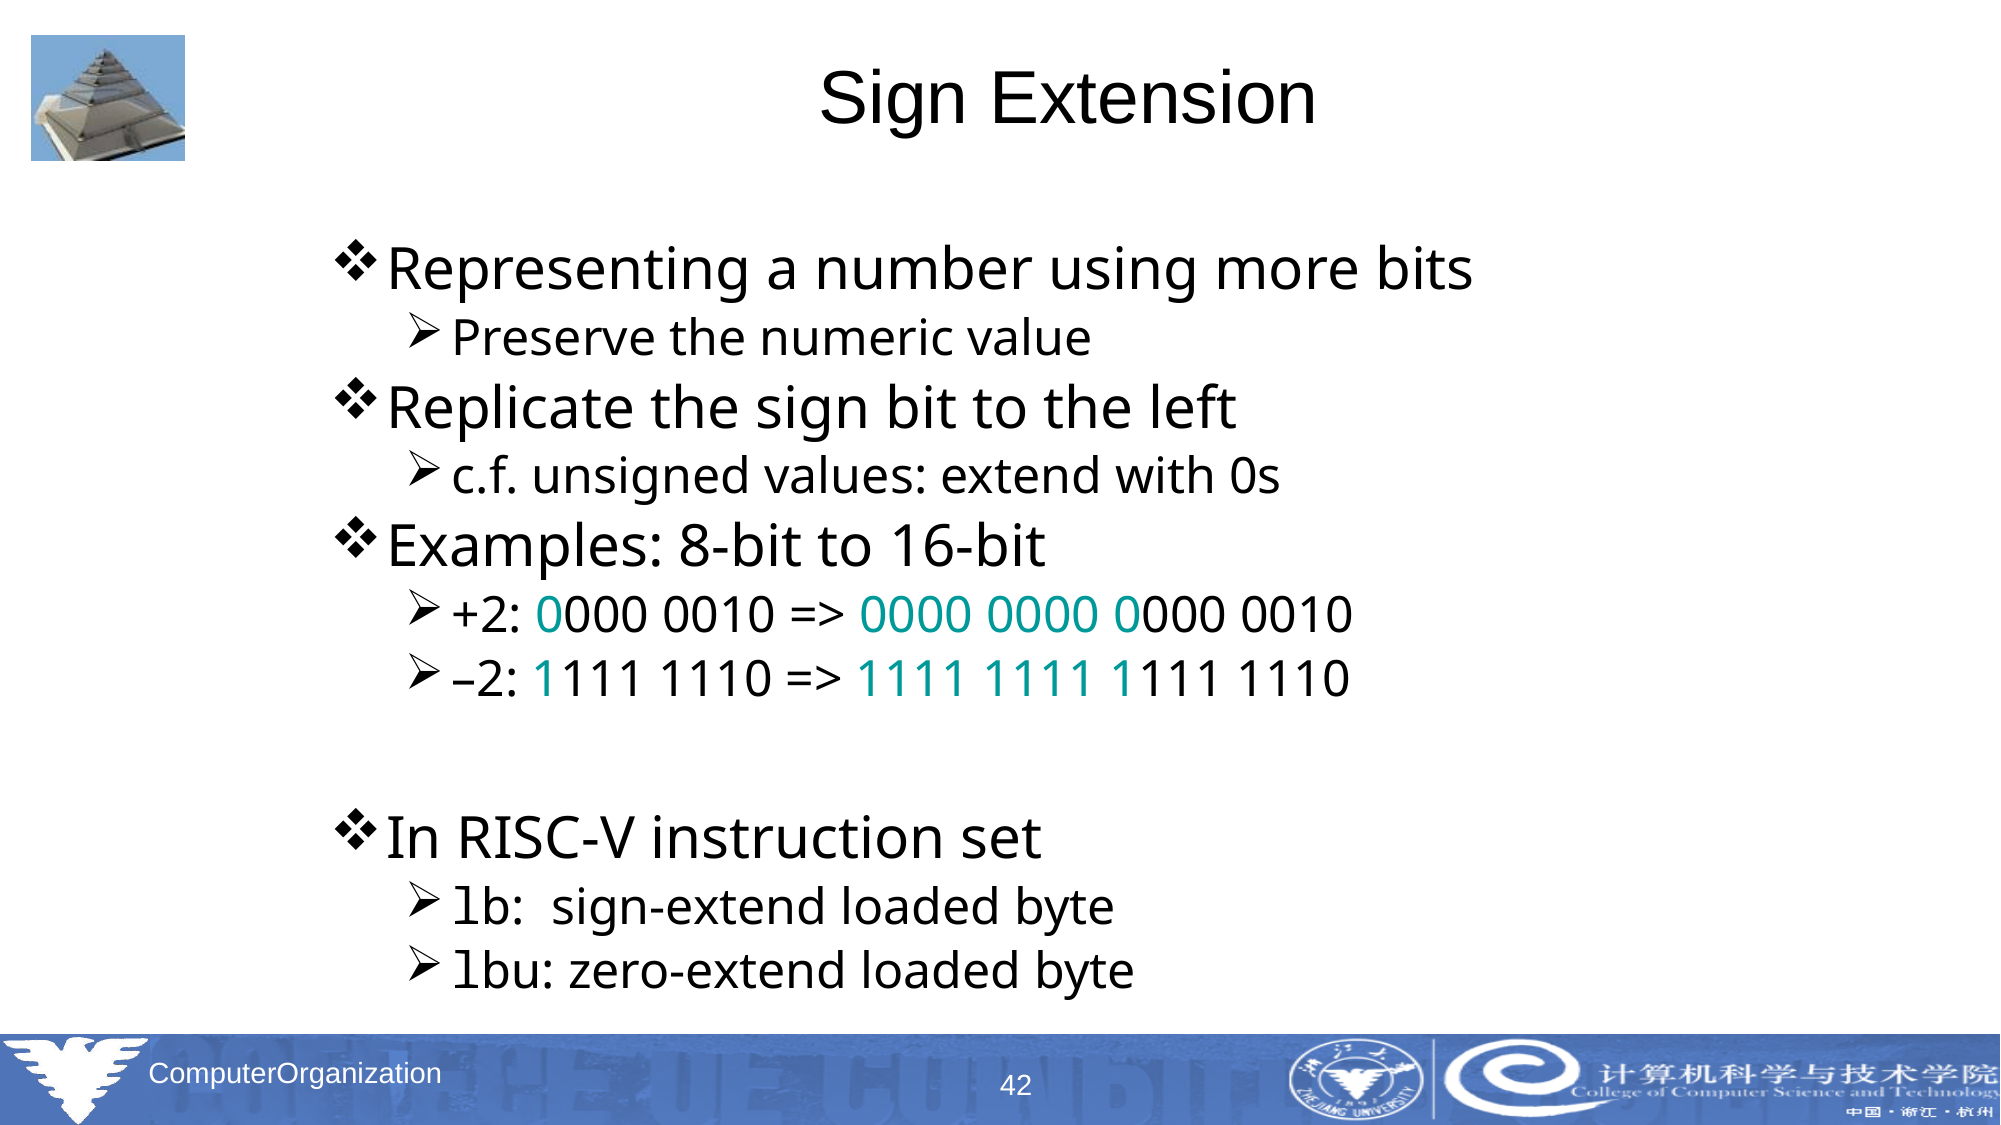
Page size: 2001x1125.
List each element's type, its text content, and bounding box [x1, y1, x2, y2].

list Representing a number using more bits Preserve the numeric value Replicate the sign bit to the left c.f. unsigned values: extend with 0s Examples: 8-bit to 16-bit +2: 0000 0010 => 0000 0000 0000 0010 –2: 1111 1110 => 1111 1111 1111 1110 In RISC-V instruction set lb: sign-extend loaded byte lbu: zero-extend loaded byte [314, 231, 1686, 1024]
picture [31, 35, 184, 161]
picture [0, 1034, 2000, 1125]
title Sign Extension [184, 0, 1953, 188]
